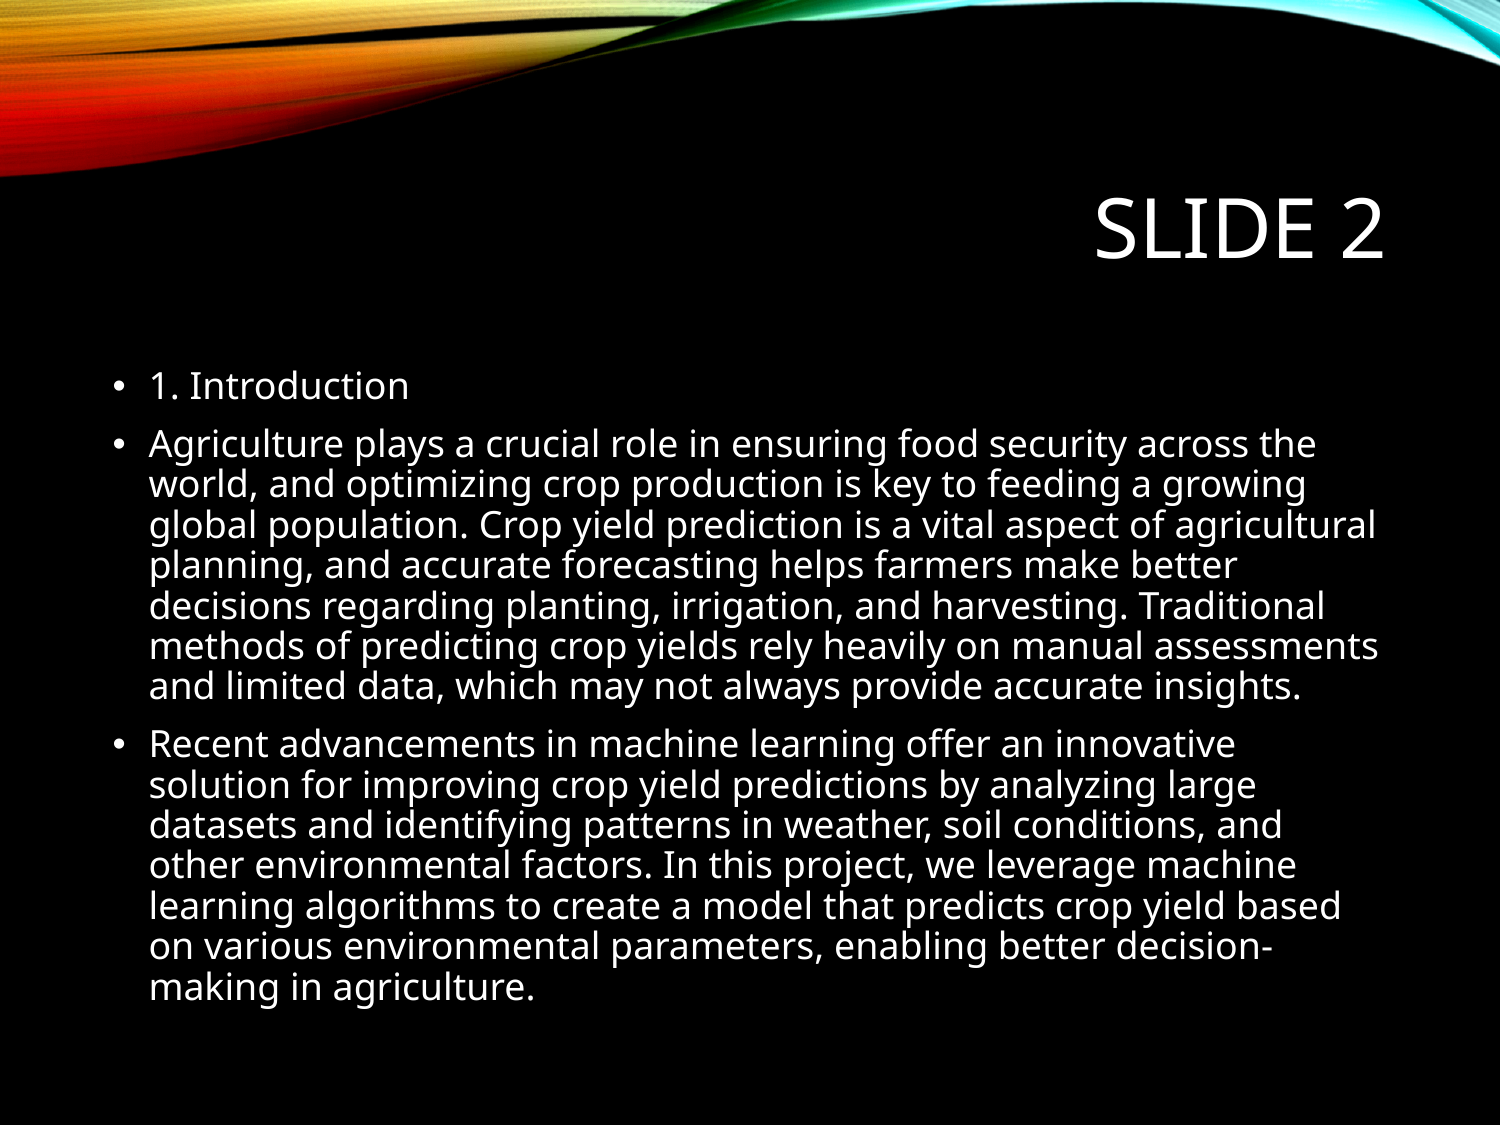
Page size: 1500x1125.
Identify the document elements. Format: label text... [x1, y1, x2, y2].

list 1. Introduction Agriculture plays a crucial role in ensuring food security across the world, and optimizing crop production is key to feeding a growing global population. Crop yield prediction is a vital aspect of agricultural planning, and accurate forecasting helps farmers make better decisions regarding planting, irrigation, and harvesting. Traditional methods of predicting crop yields rely heavily on manual assessments and limited data, which may not always provide accurate insights. Recent advancements in machine learning offer an innovative solution for improving crop yield predictions by analyzing large datasets and identifying patterns in weather, soil conditions, and other environmental factors. In this project, we leverage machine learning algorithms to create a model that predicts crop yield based on various environmental parameters, enabling better decision-making in agriculture. [97, 360, 1403, 1028]
picture [0, 0, 1500, 178]
title Slide 2 [356, 125, 1403, 338]
